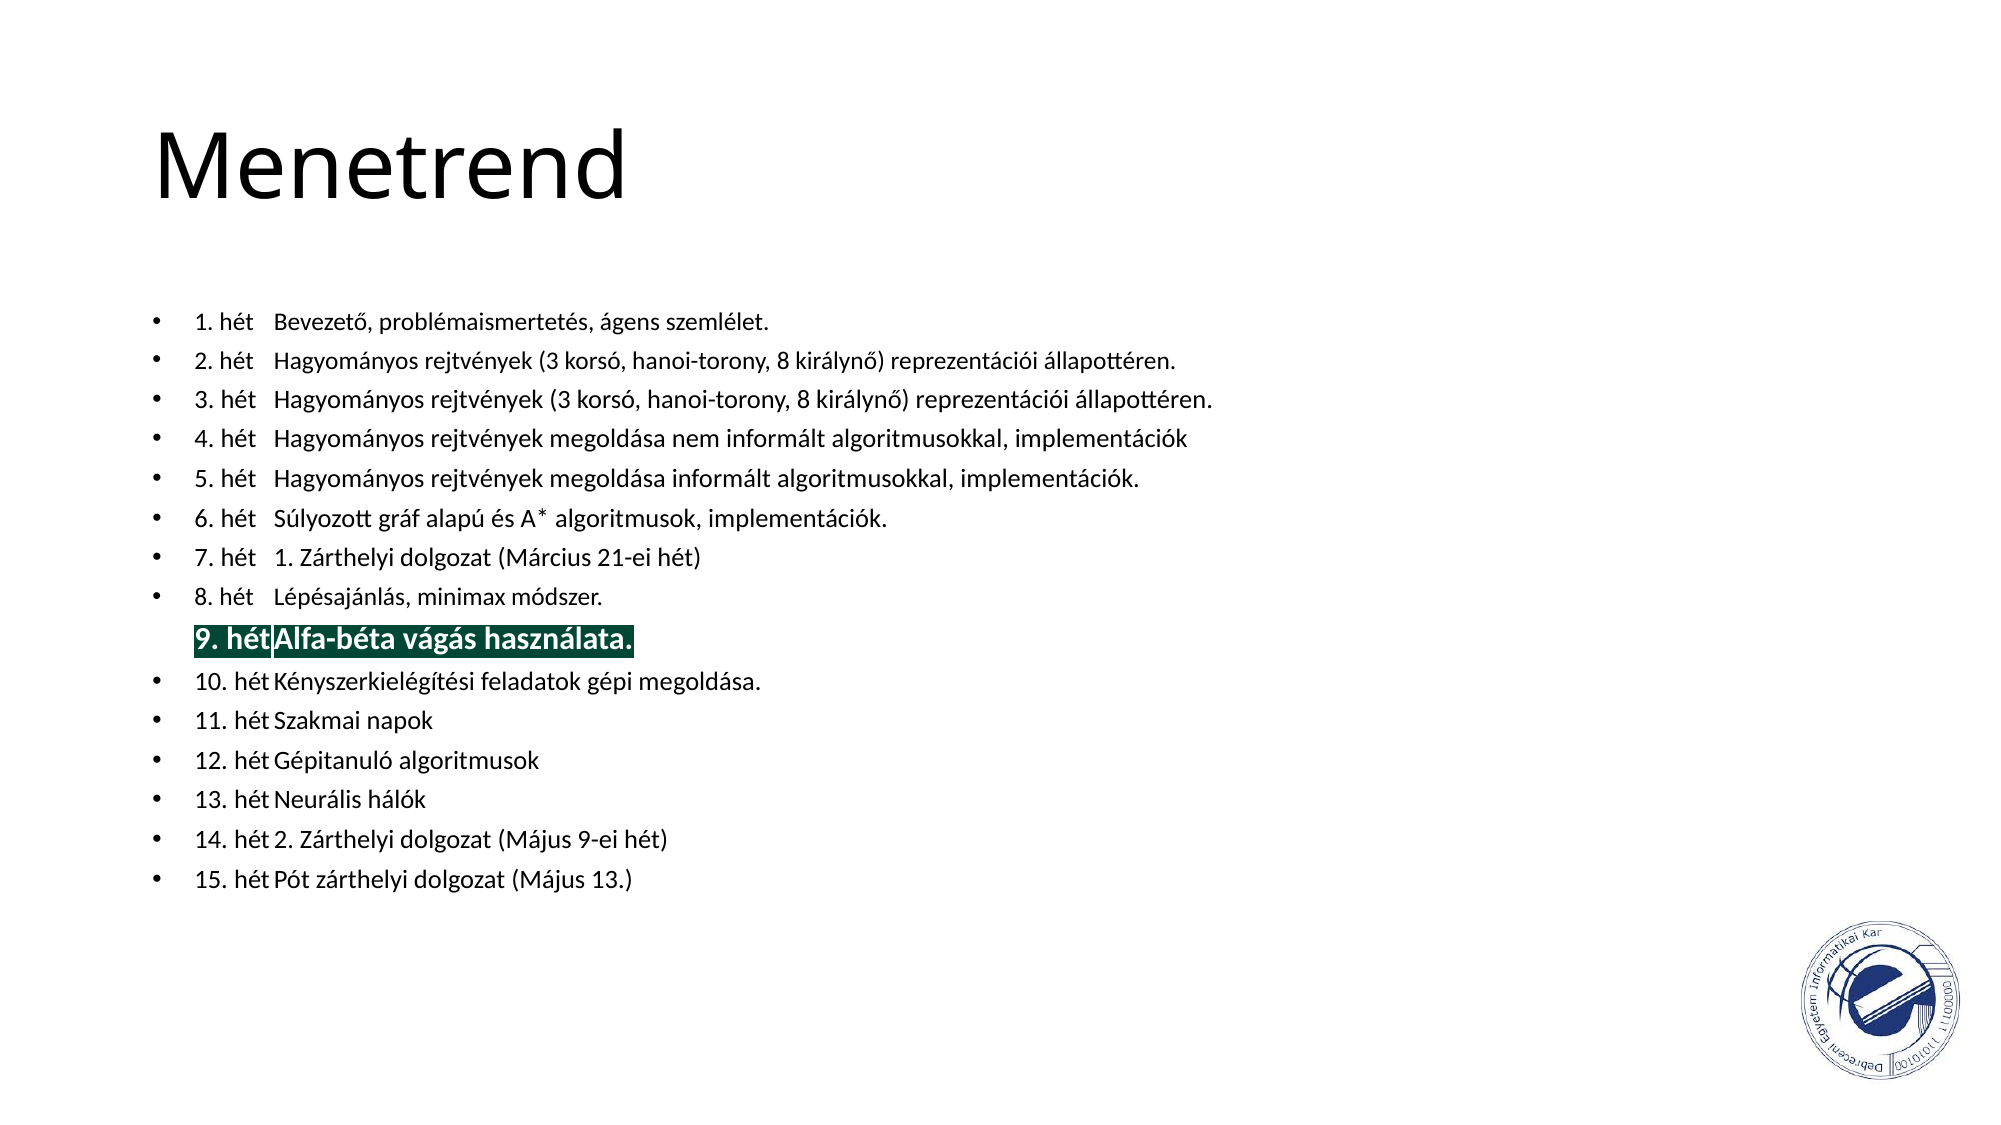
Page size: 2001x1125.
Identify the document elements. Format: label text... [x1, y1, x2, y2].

picture [1787, 907, 1968, 1094]
list 1. hét Bevezető, problémaismertetés, ágens szemlélet. 2. hét Hagyományos rejtvények (3 korsó, hanoi-torony, 8 királynő) reprezentációi állapottéren. 3. hét Hagyományos rejtvények (3 korsó, hanoi-torony, 8 királynő) reprezentációi állapottéren. 4. hét Hagyományos rejtvények megoldása nem informált algoritmusokkal, implementációk 5. hét Hagyományos rejtvények megoldása informált algoritmusokkal, implementációk. 6. hét Súlyozott gráf alapú és A* algoritmusok, implementációk. 7. hét 1. Zárthelyi dolgozat (Március 21-ei hét) 8. hét Lépésajánlás, minimax módszer. 9. hét Alfa-béta vágás használata. 10. hét Kényszerkielégítési feladatok gépi megoldása. 11. hét Szakmai napok 12. hét Gépitanuló algoritmusok 13. hét Neurális hálók 14. hét 2. Zárthelyi dolgozat (Május 9-ei hét) 15. hét Pót zárthelyi dolgozat (Május 13.) [137, 301, 1863, 909]
title Menetrend [137, 59, 1863, 278]
